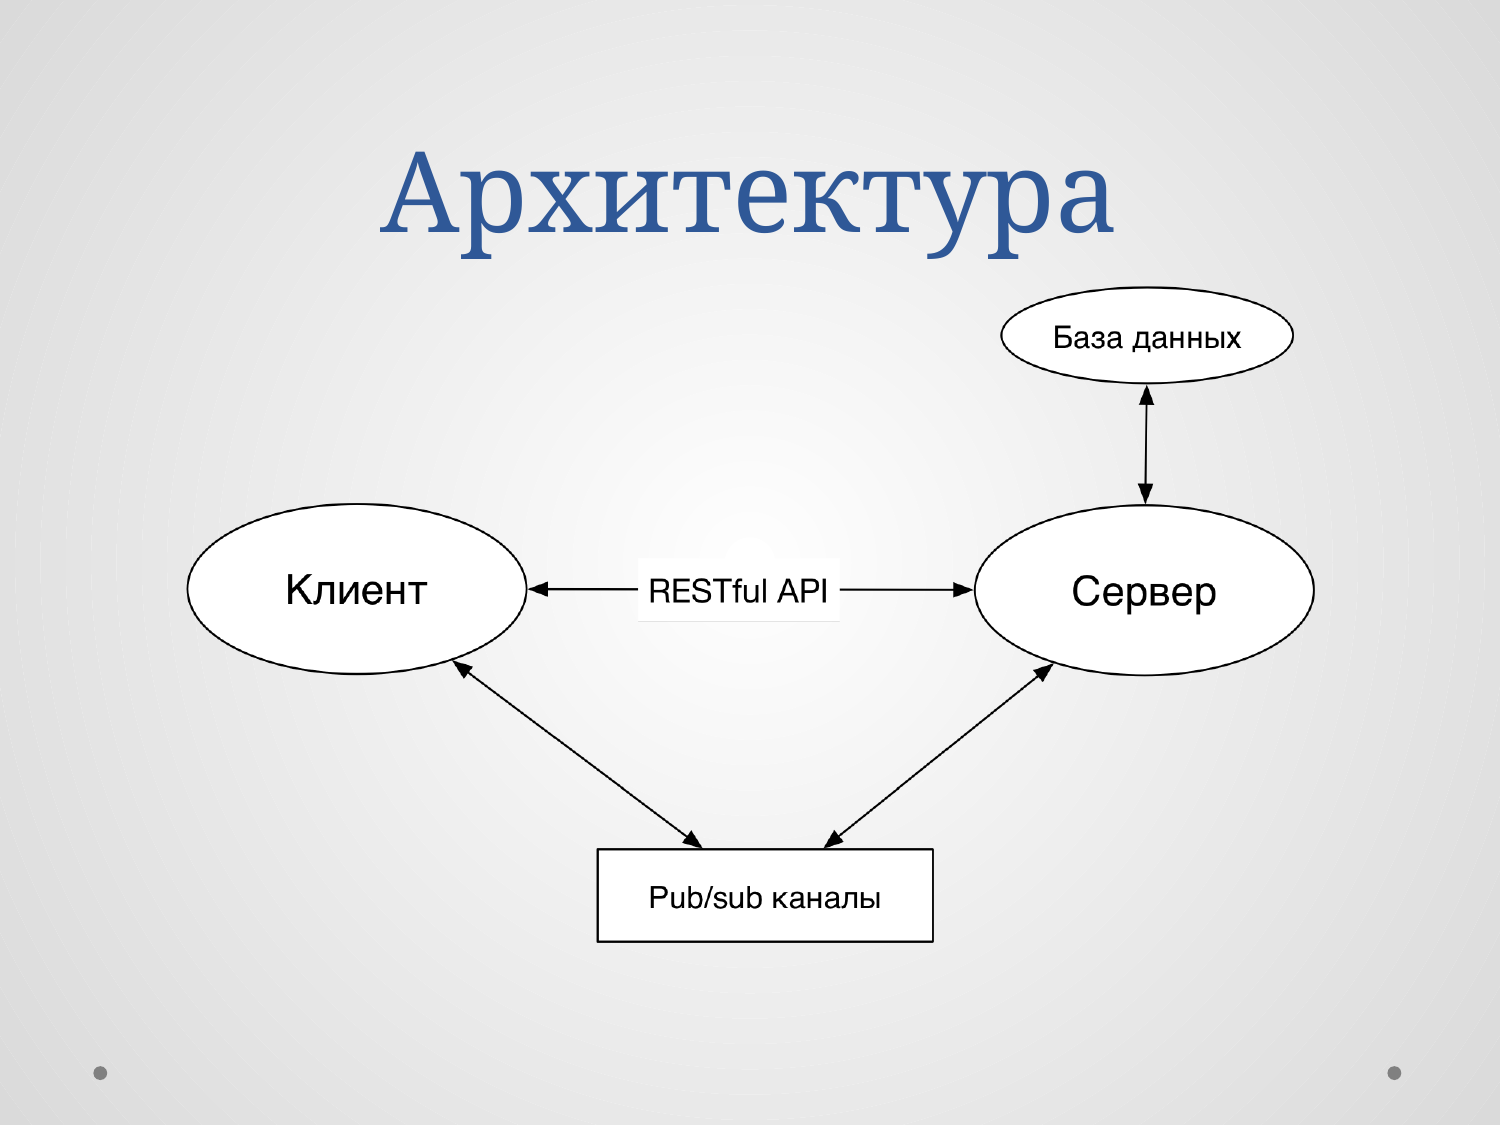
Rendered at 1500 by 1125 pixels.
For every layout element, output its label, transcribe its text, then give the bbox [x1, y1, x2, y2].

title Архитектура [75, 0, 1425, 263]
picture [163, 262, 1336, 965]
